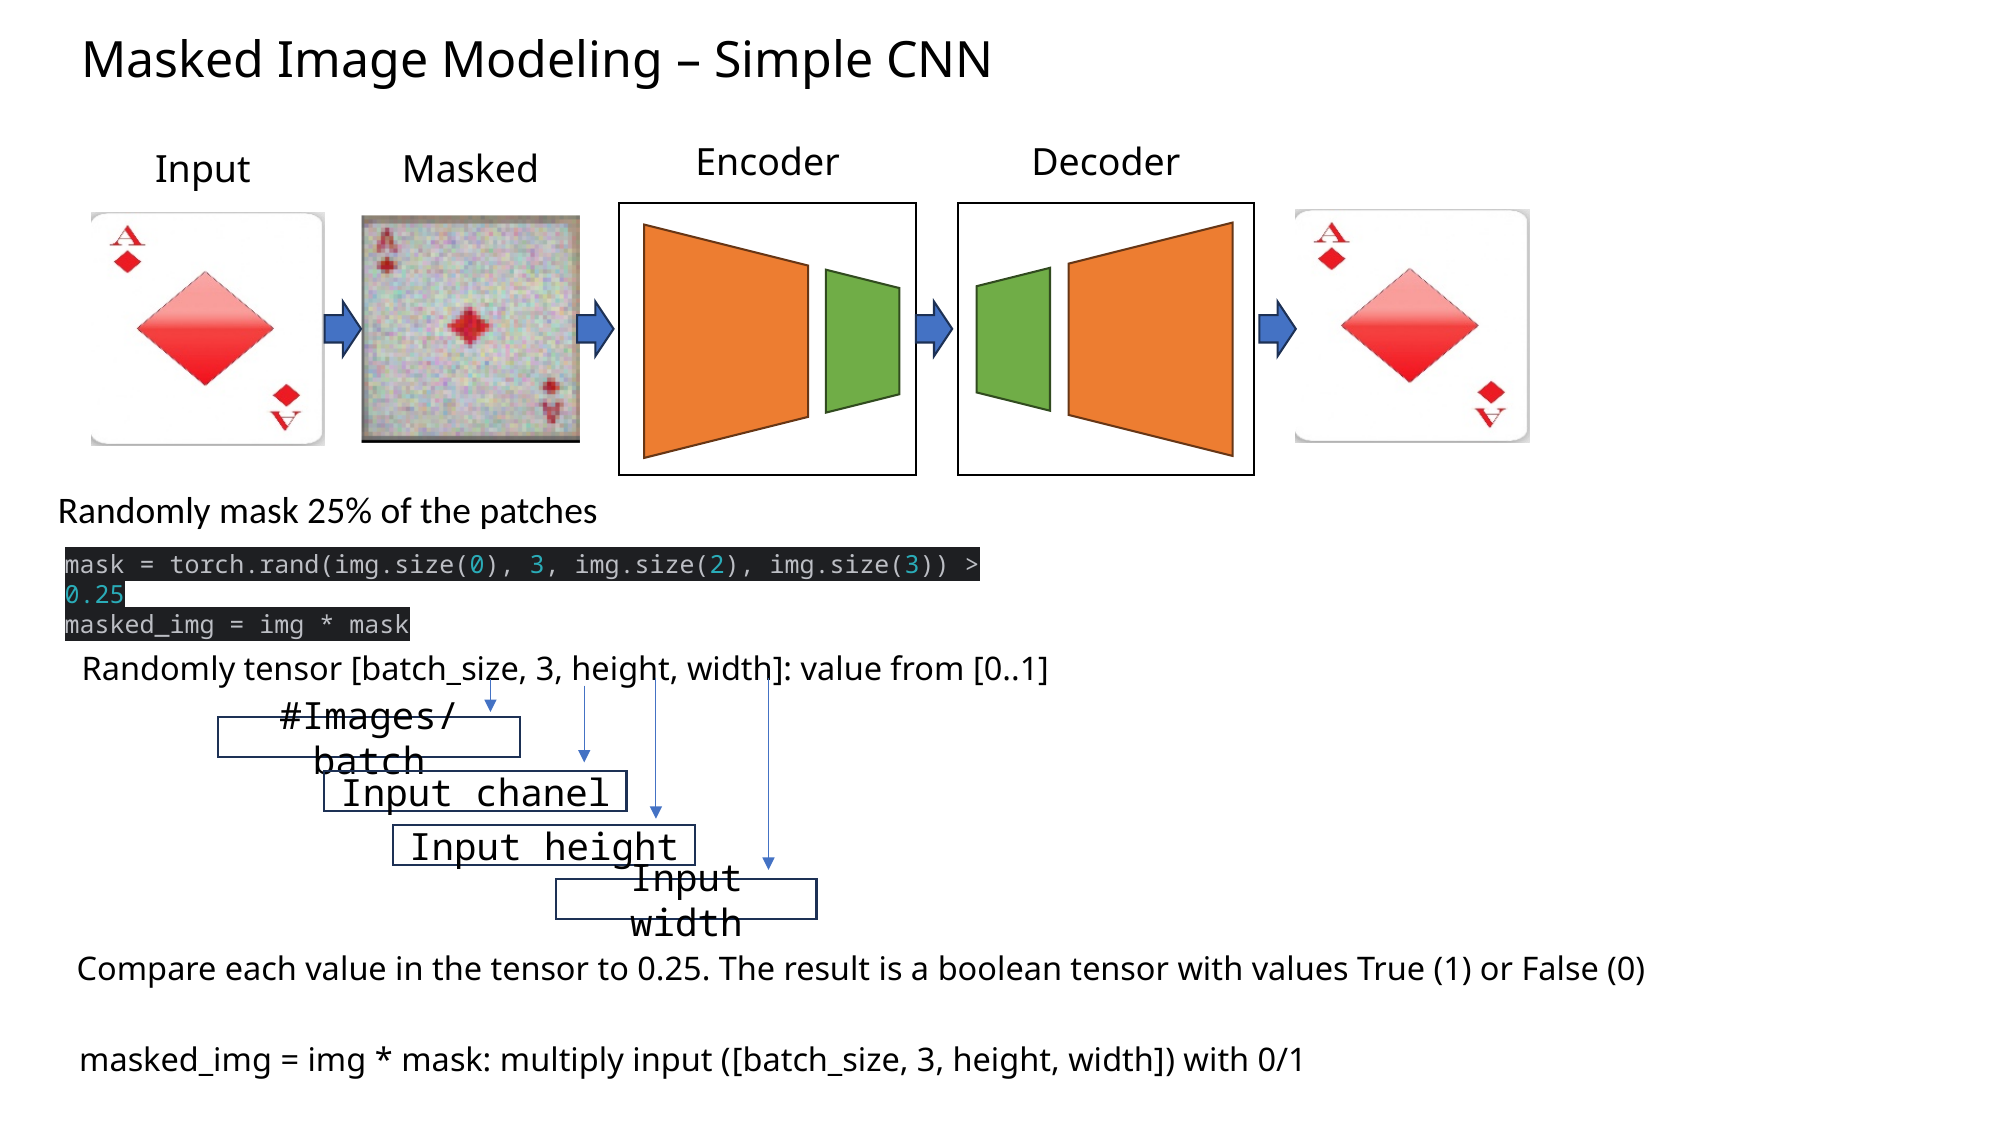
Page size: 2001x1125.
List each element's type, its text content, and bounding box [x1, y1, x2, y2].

text_box mask = torch.rand(img.size(0), 3, img.size(2), img.size(3)) > 0.25 masked_img = img * mask [49, 541, 1050, 647]
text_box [619, 203, 916, 476]
text_box Compare each value in the tensor to 0.25. The result is a boolean tensor with values True (1) or False (0) [61, 921, 1934, 995]
picture [1295, 209, 1530, 443]
text_box #Images/batch [217, 716, 521, 758]
text_box [584, 298, 615, 360]
title Masked Image Modeling – Simple CNN [66, 9, 1937, 112]
list Randomly tensor [batch_size, 3, height, width]: value from [0..1] [66, 621, 1939, 695]
picture [91, 212, 325, 446]
text_box Input height [392, 824, 696, 866]
text_box [325, 298, 356, 360]
text_box masked_img = img * mask: multiply input ([batch_size, 3, height, width]) with 0/1 [64, 1011, 1936, 1086]
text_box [957, 203, 1255, 476]
text_box Randomly mask 25% of the patches [43, 478, 643, 539]
picture [356, 216, 584, 442]
text_box [1258, 298, 1295, 360]
text_box Encoder [619, 130, 916, 191]
text_box Decoder [957, 130, 1254, 191]
text_box Input width [555, 878, 818, 920]
text_box Masked [353, 137, 588, 198]
text_box Input [86, 137, 320, 198]
text_box [916, 298, 954, 360]
text_box Input chanel [323, 770, 628, 812]
